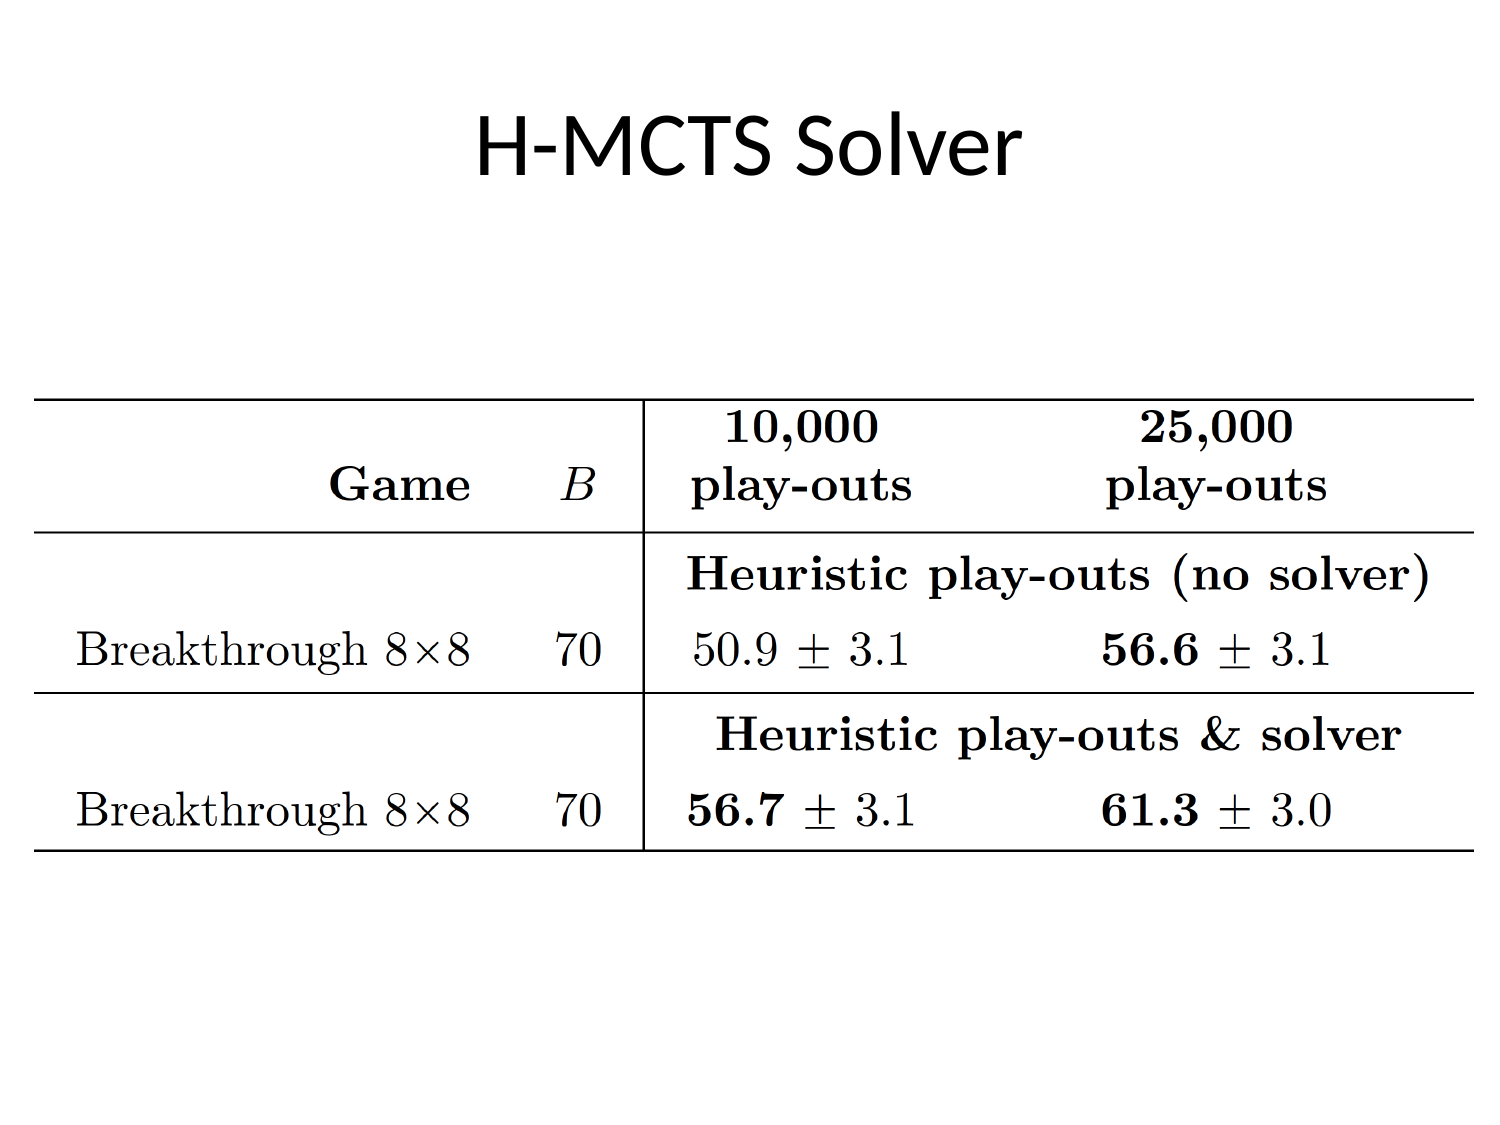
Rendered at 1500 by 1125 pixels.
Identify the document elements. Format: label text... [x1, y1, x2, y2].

picture [22, 383, 1484, 865]
title H-MCTS Solver [75, 45, 1425, 233]
